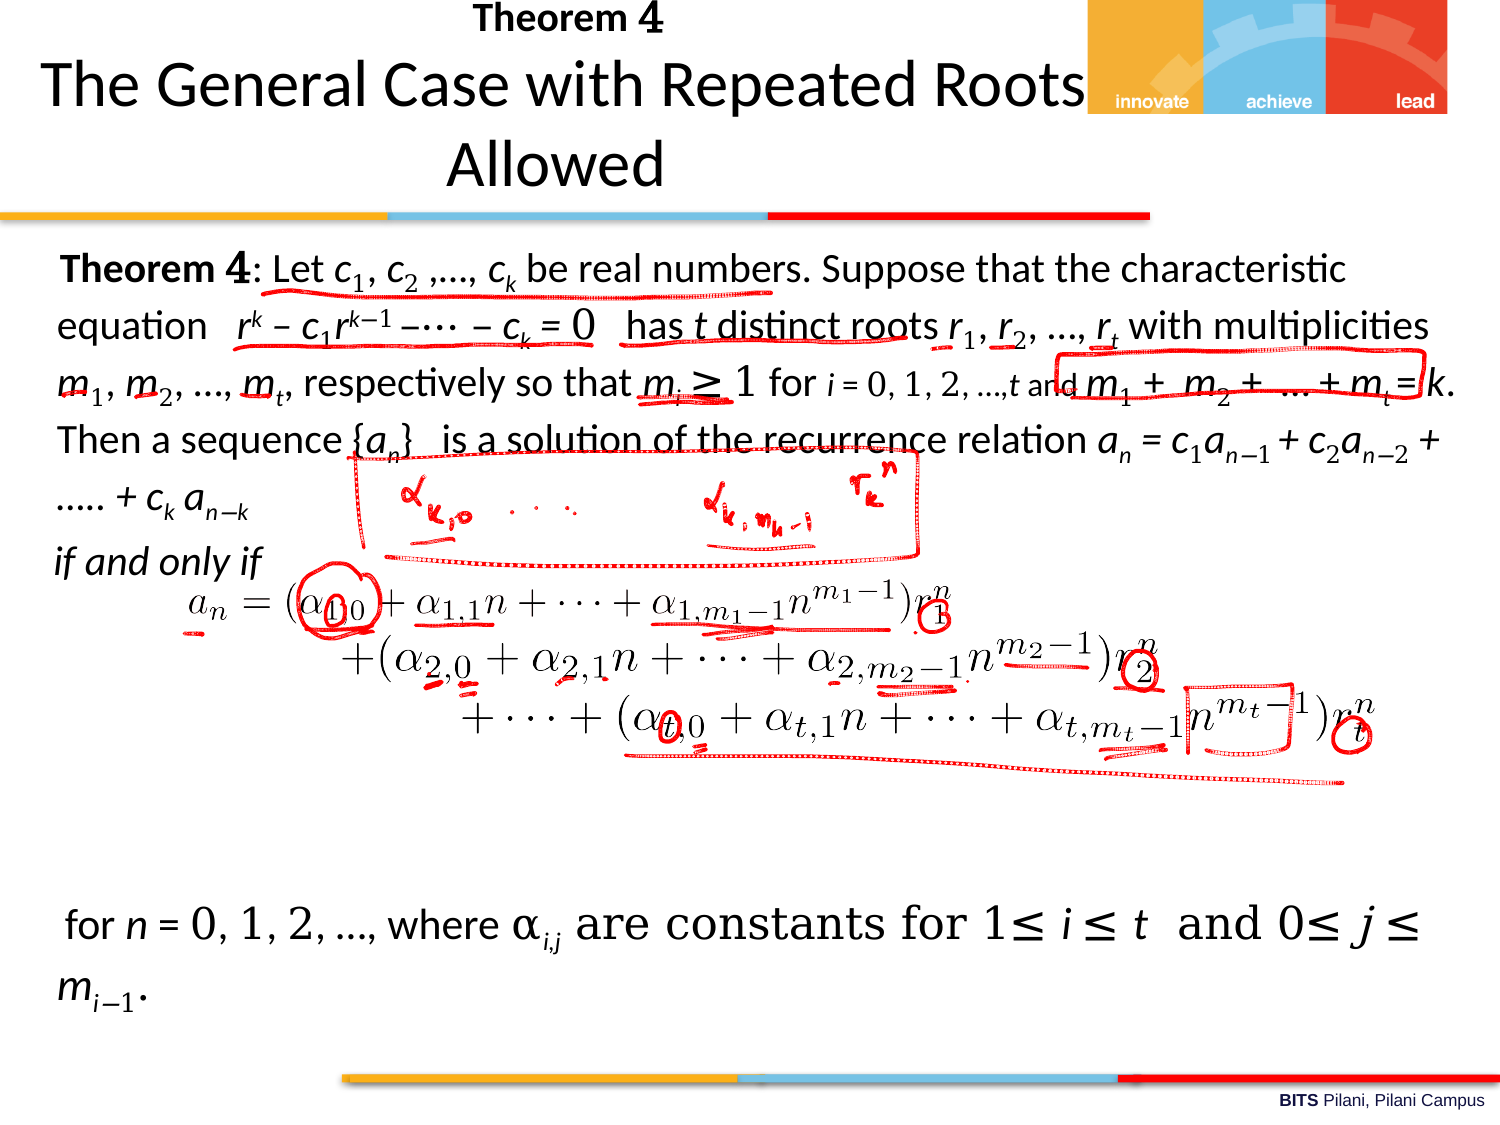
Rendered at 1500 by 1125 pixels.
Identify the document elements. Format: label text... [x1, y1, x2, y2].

picture [58, 285, 1431, 788]
picture [1087, 0, 1448, 114]
text_box Theorem 4: Let c1, c2 ,…, ck be real numbers. Suppose that the characteristic equation rk – c1rk−1 –⋯ – ck = 0 has t distinct roots r1, r2, …, rt with multiplicities m1, m2, …, mt, respectively so that mi ≥ 1 for i = 0, 1, 2, …,t and m1 + m2 + … + mt = k. Then a sequence {an} is a solution of the recurrence relation an = c1an−1 + c2an−2 + ….. + ck an−k if and only if for n = 0, 1, 2, …, where αi,j are constants for 1≤ i ≤ t and 0≤ j ≤ mi−1. [0, 224, 1488, 1113]
text_box Theorem 4 The General Case with Repeated Roots Allowed [0, 24, 1128, 166]
